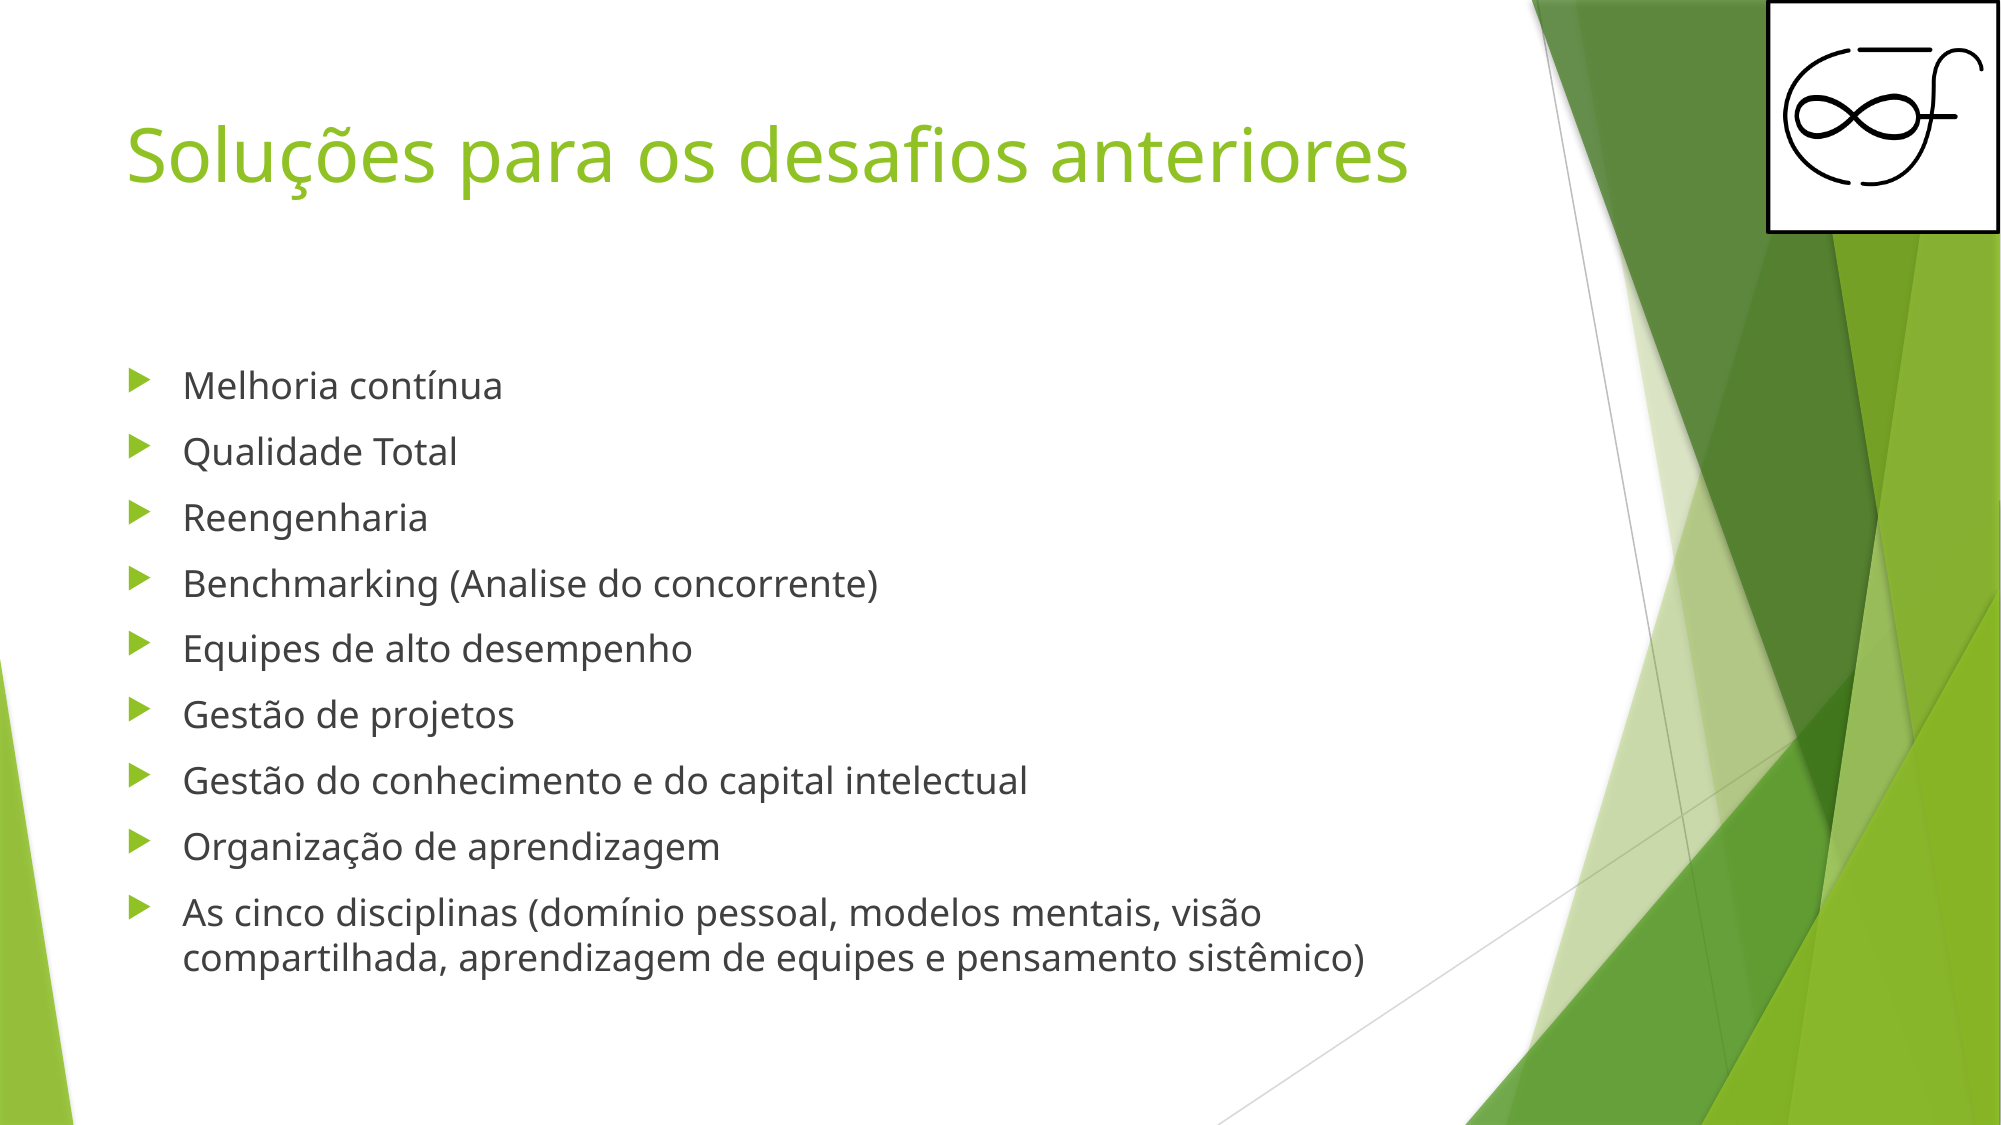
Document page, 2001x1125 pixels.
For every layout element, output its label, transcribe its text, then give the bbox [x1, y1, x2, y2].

picture [1766, 0, 2000, 234]
title Soluções para os desafios anteriores [111, 99, 1522, 317]
list Melhoria contínua Qualidade Total Reengenharia Benchmarking (Analise do concorrente) Equipes de alto desempenho Gestão de projetos Gestão do conhecimento e do capital intelectual Organização de aprendizagem As cinco disciplinas (domínio pessoal, modelos mentais, visão compartilhada, aprendizagem de equipes e pensamento sistêmico) [111, 354, 1522, 992]
